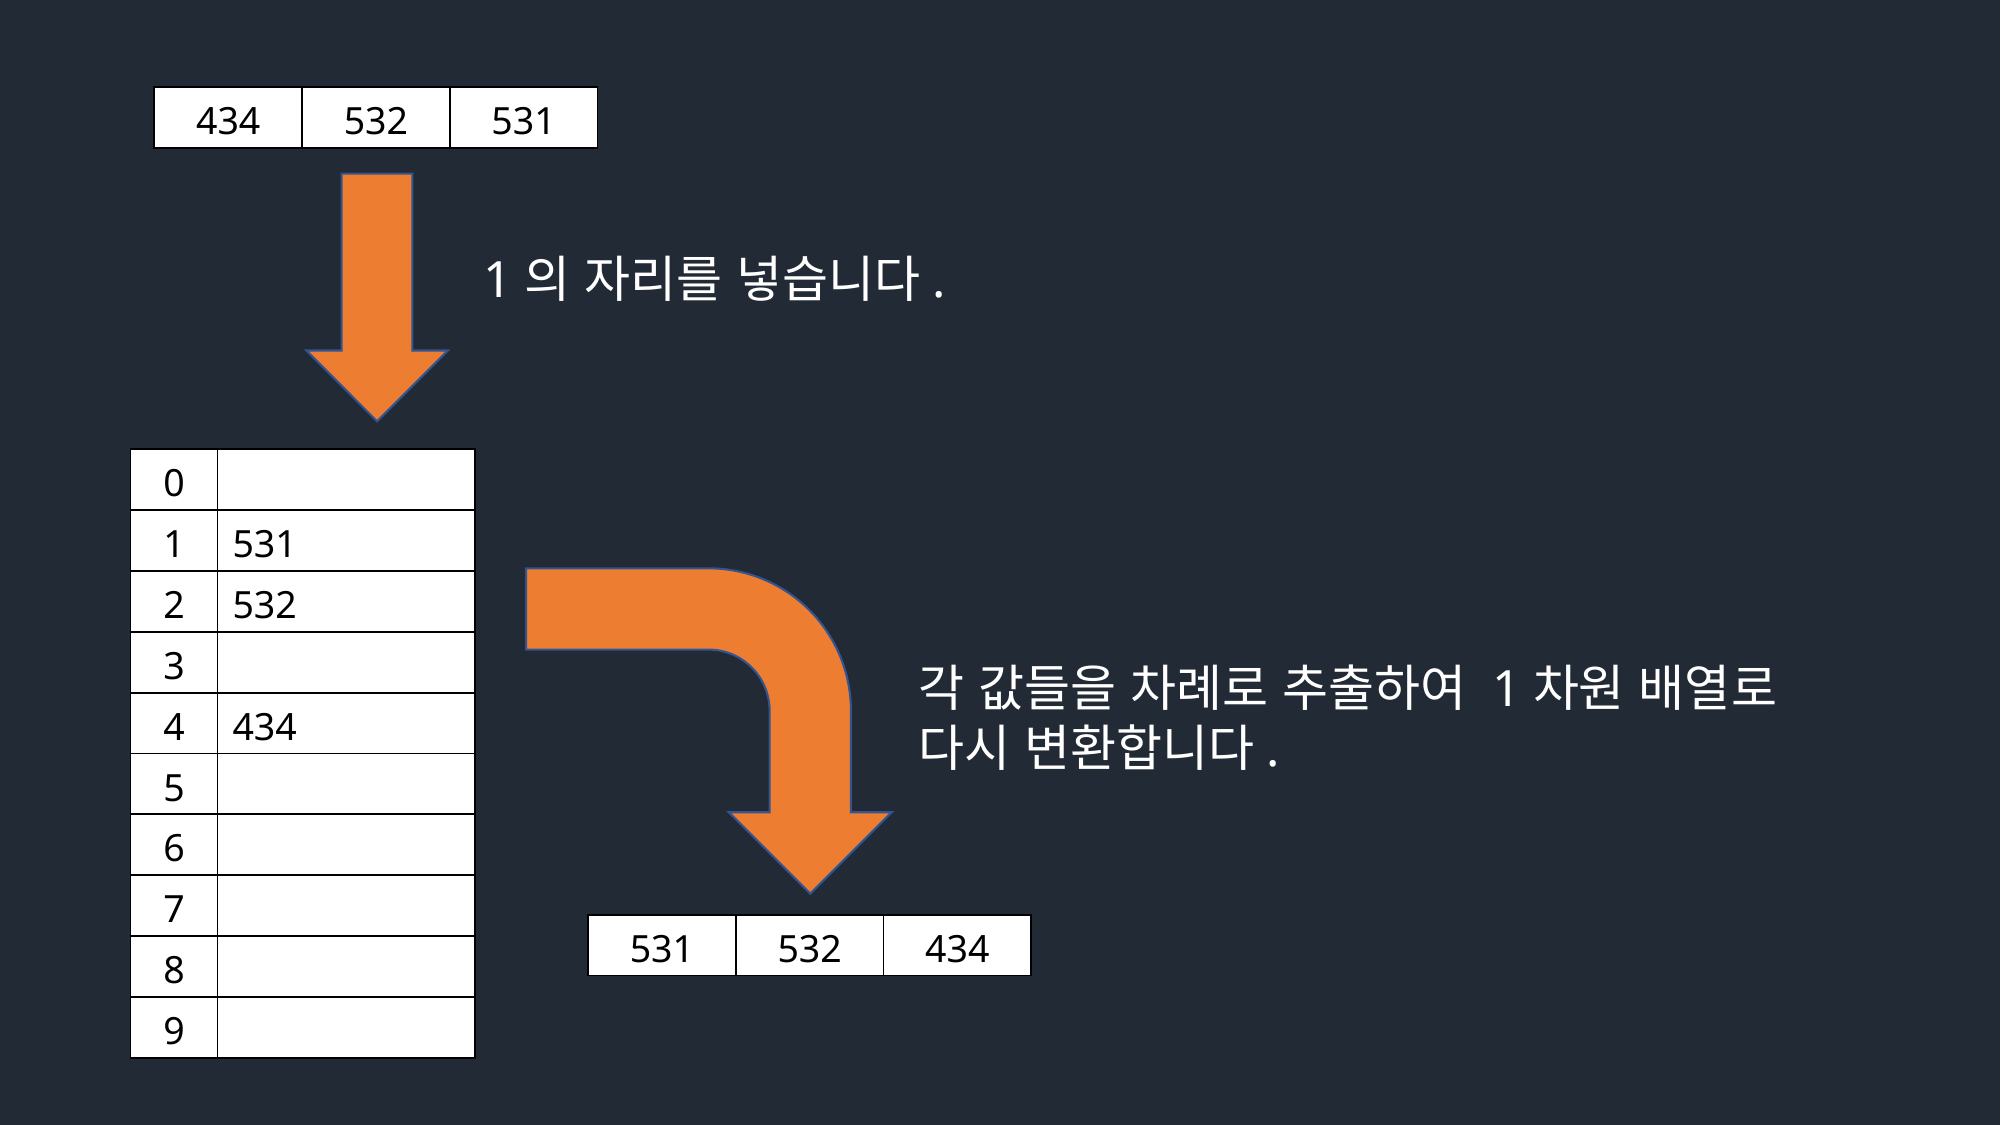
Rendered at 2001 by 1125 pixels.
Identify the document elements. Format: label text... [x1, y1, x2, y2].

table_cell 9 [131, 998, 217, 1057]
table_cell [218, 937, 474, 996]
table_header 531 [451, 88, 597, 147]
table_header 531 [589, 916, 735, 975]
text_box 각 값들을 차례로 추출하여 1차원 배열로 다시 변환합니다. [903, 649, 1920, 785]
table_header 532 [737, 916, 883, 975]
table_header 532 [303, 88, 449, 147]
table_cell 8 [131, 937, 217, 996]
table_cell 1 [131, 511, 217, 570]
text_box [525, 567, 895, 896]
table_cell 4 [131, 694, 217, 753]
table_header 434 [155, 88, 301, 147]
table_cell [218, 815, 474, 874]
table_cell [218, 633, 474, 692]
table_header 434 [884, 916, 1030, 975]
table_header [218, 450, 474, 509]
table_cell [218, 998, 474, 1057]
table_cell 532 [218, 572, 474, 631]
table_cell 3 [131, 633, 217, 692]
table_cell 434 [218, 694, 474, 753]
table_header 0 [131, 450, 217, 509]
table_cell 2 [131, 572, 217, 631]
text_box [303, 172, 451, 423]
table_cell 531 [218, 511, 474, 570]
text_box 1의 자리를 넣습니다. [469, 240, 2000, 316]
table_cell [218, 754, 474, 813]
table_cell 5 [131, 754, 217, 813]
table_cell [218, 876, 474, 935]
table_cell 6 [131, 815, 217, 874]
table_cell 7 [131, 876, 217, 935]
